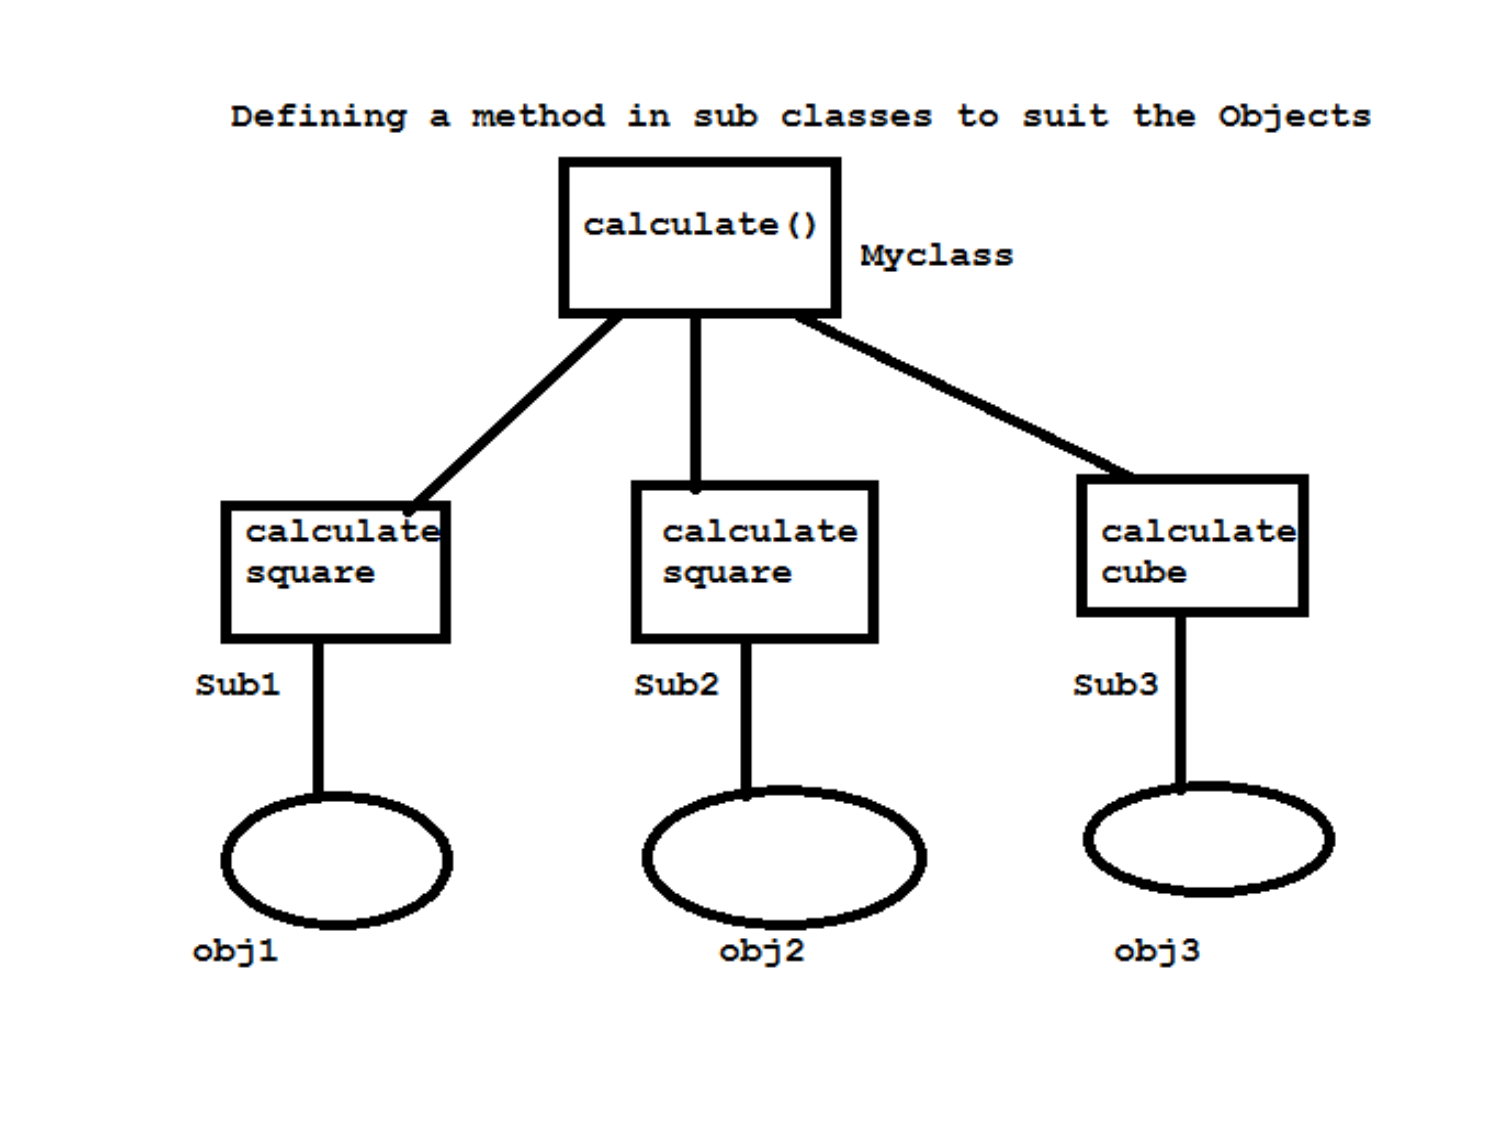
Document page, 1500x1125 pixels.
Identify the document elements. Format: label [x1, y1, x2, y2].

picture [49, 49, 1451, 1026]
